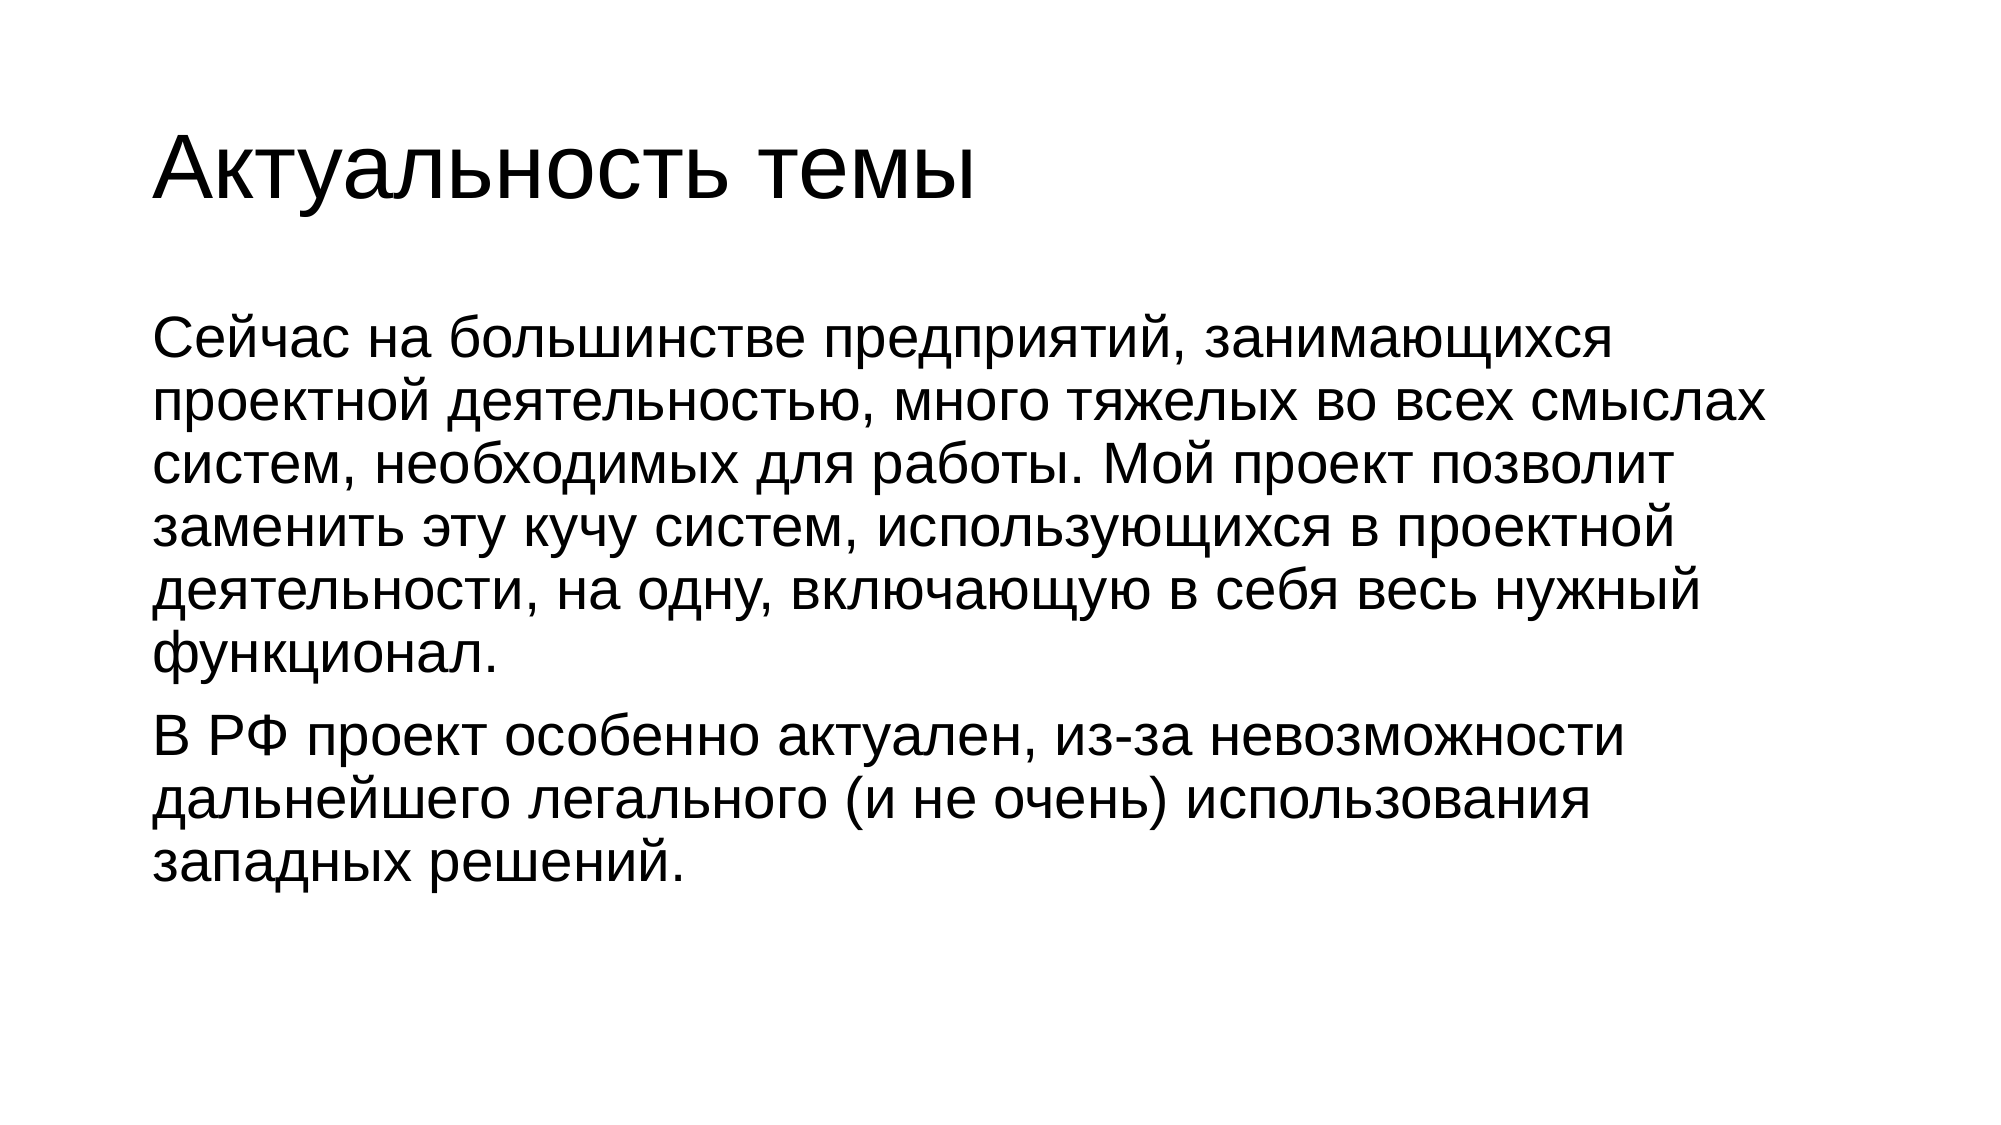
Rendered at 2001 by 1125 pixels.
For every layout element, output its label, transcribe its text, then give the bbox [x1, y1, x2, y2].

list Сейчас на большинстве предприятий, занимающихся проектной деятельностью, много тяжелых во всех смыслах систем, необходимых для работы. Мой проект позволит заменить эту кучу систем, использующихся в проектной деятельности, на одну, включающую в себя весь нужный функционал. В РФ проект особенно актуален, из-за невозможности дальнейшего легального (и не очень) использования западных решений. [137, 299, 1863, 1014]
title Актуальность темы [137, 59, 1863, 278]
